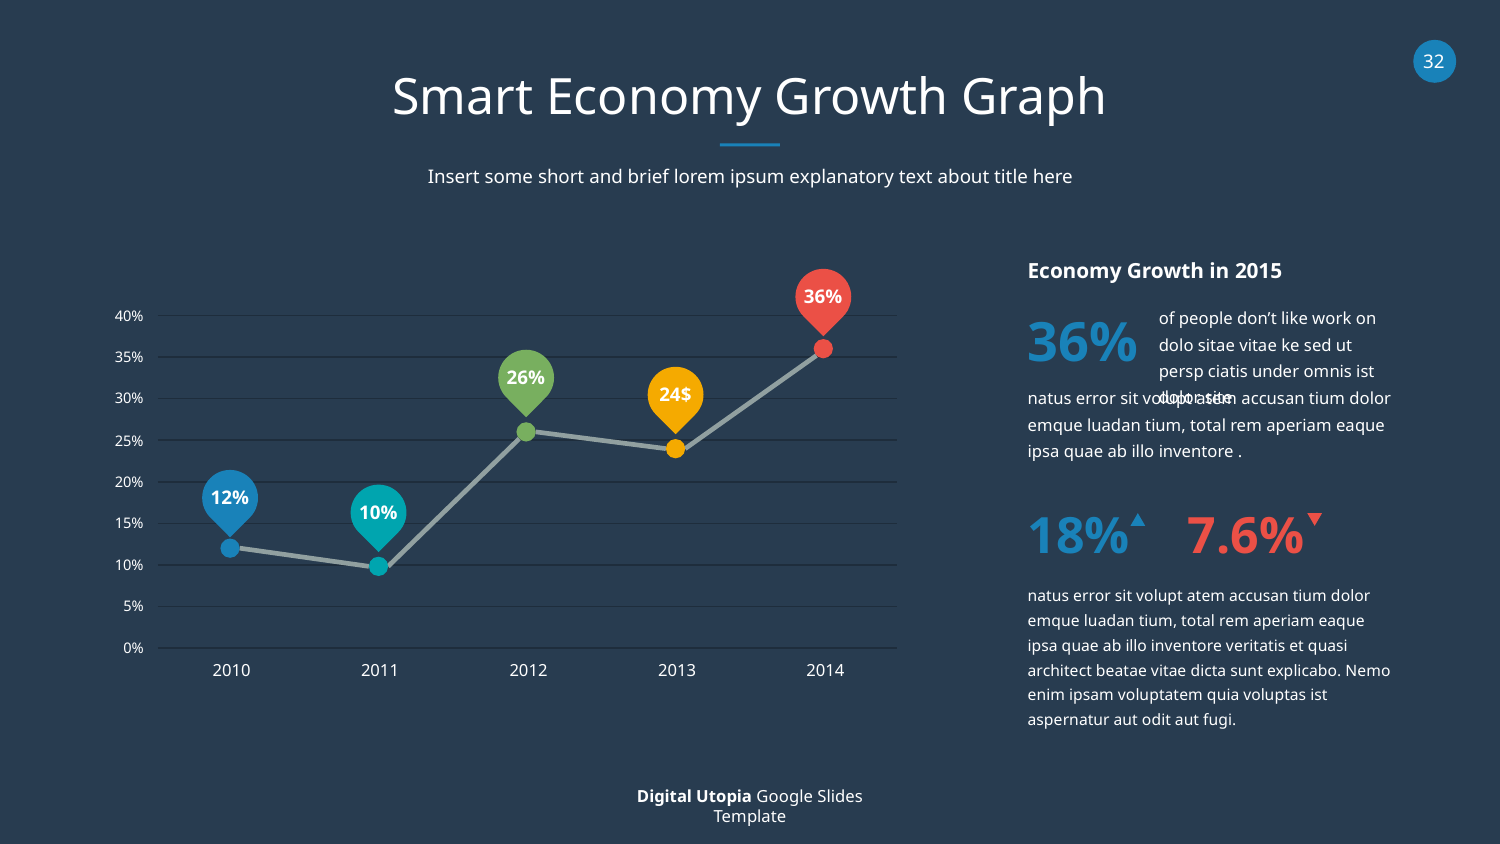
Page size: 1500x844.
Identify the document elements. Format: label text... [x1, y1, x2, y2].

text_box Economy Growth in 2015 [1027, 257, 1393, 283]
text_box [1027, 503, 1323, 565]
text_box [108, 256, 898, 681]
list Insert some short and brief lorem ipsum explanatory text about title here [112, 164, 1388, 190]
text_box of people don’t like work on dolo sitae vitae ke sed ut persp ciatis under omnis ist dolor site [1158, 301, 1393, 379]
text_box 36% [1027, 307, 1152, 374]
text_box natus error sit volupt atem accusan tium dolor emque luadan tium, total rem aperiam eaque ipsa quae ab illo inventore veritatis et quasi architect beatae vitae dicta sunt explicabo. Nemo enim ipsam voluptatem quia voluptas ist aspernatur aut odit aut fugi. [1027, 580, 1394, 706]
list Smart Economy Growth Graph [112, 64, 1388, 131]
text_box natus error sit volupt atem accusan tium dolor emque luadan tium, total rem aperiam eaque ipsa quae ab illo inventore . [1027, 381, 1394, 459]
